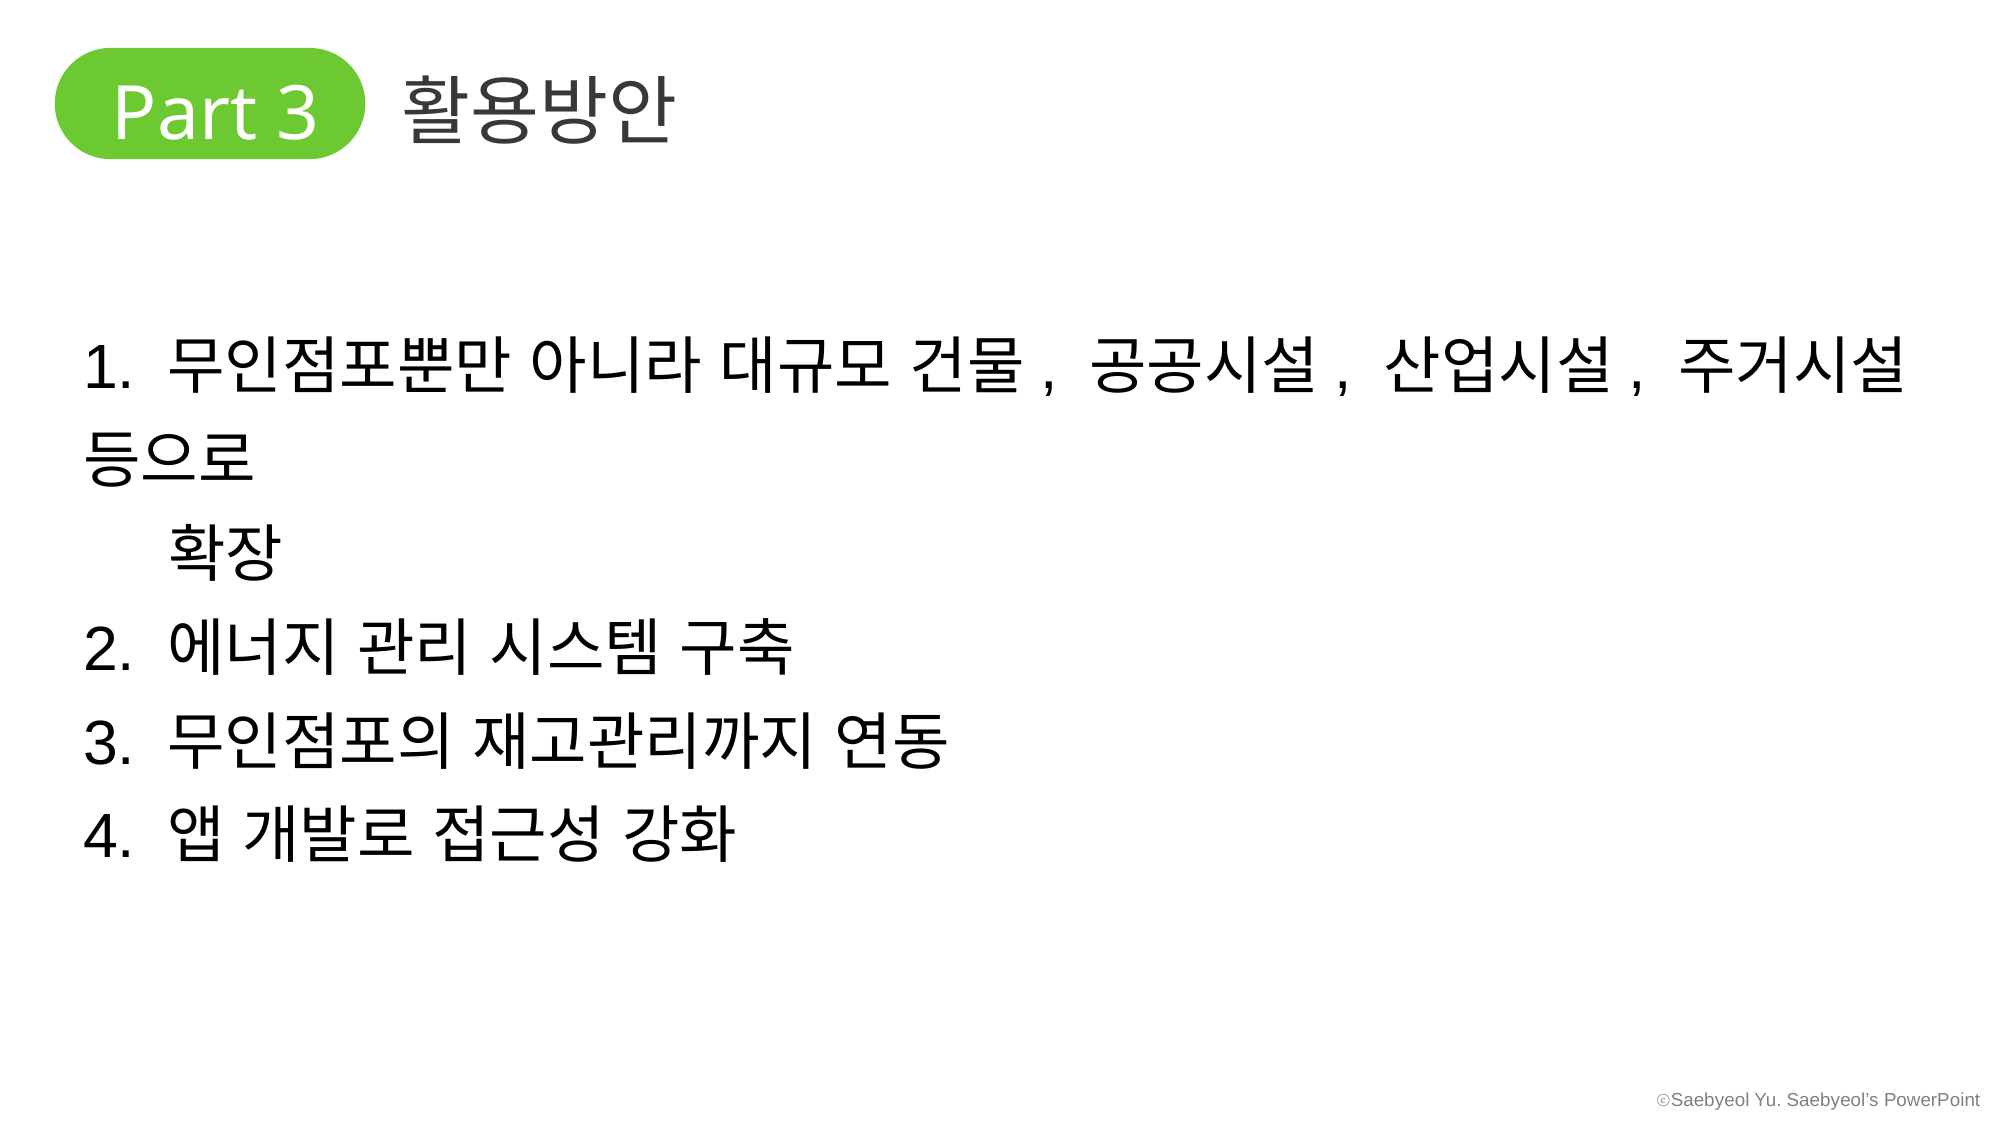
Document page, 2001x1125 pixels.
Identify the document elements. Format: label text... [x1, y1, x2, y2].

text_box 1. 무인점포뿐만 아니라 대규모 건물, 공공시설, 산업시설, 주거시설 등으로 확장 2. 에너지 관리 시스템 구축 3. 무인점포의 재고관리까지 연동 4. 앱 개발로 접근성 강화 [68, 300, 1991, 878]
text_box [54, 47, 432, 163]
text_box 활용방안 [432, 55, 1351, 161]
